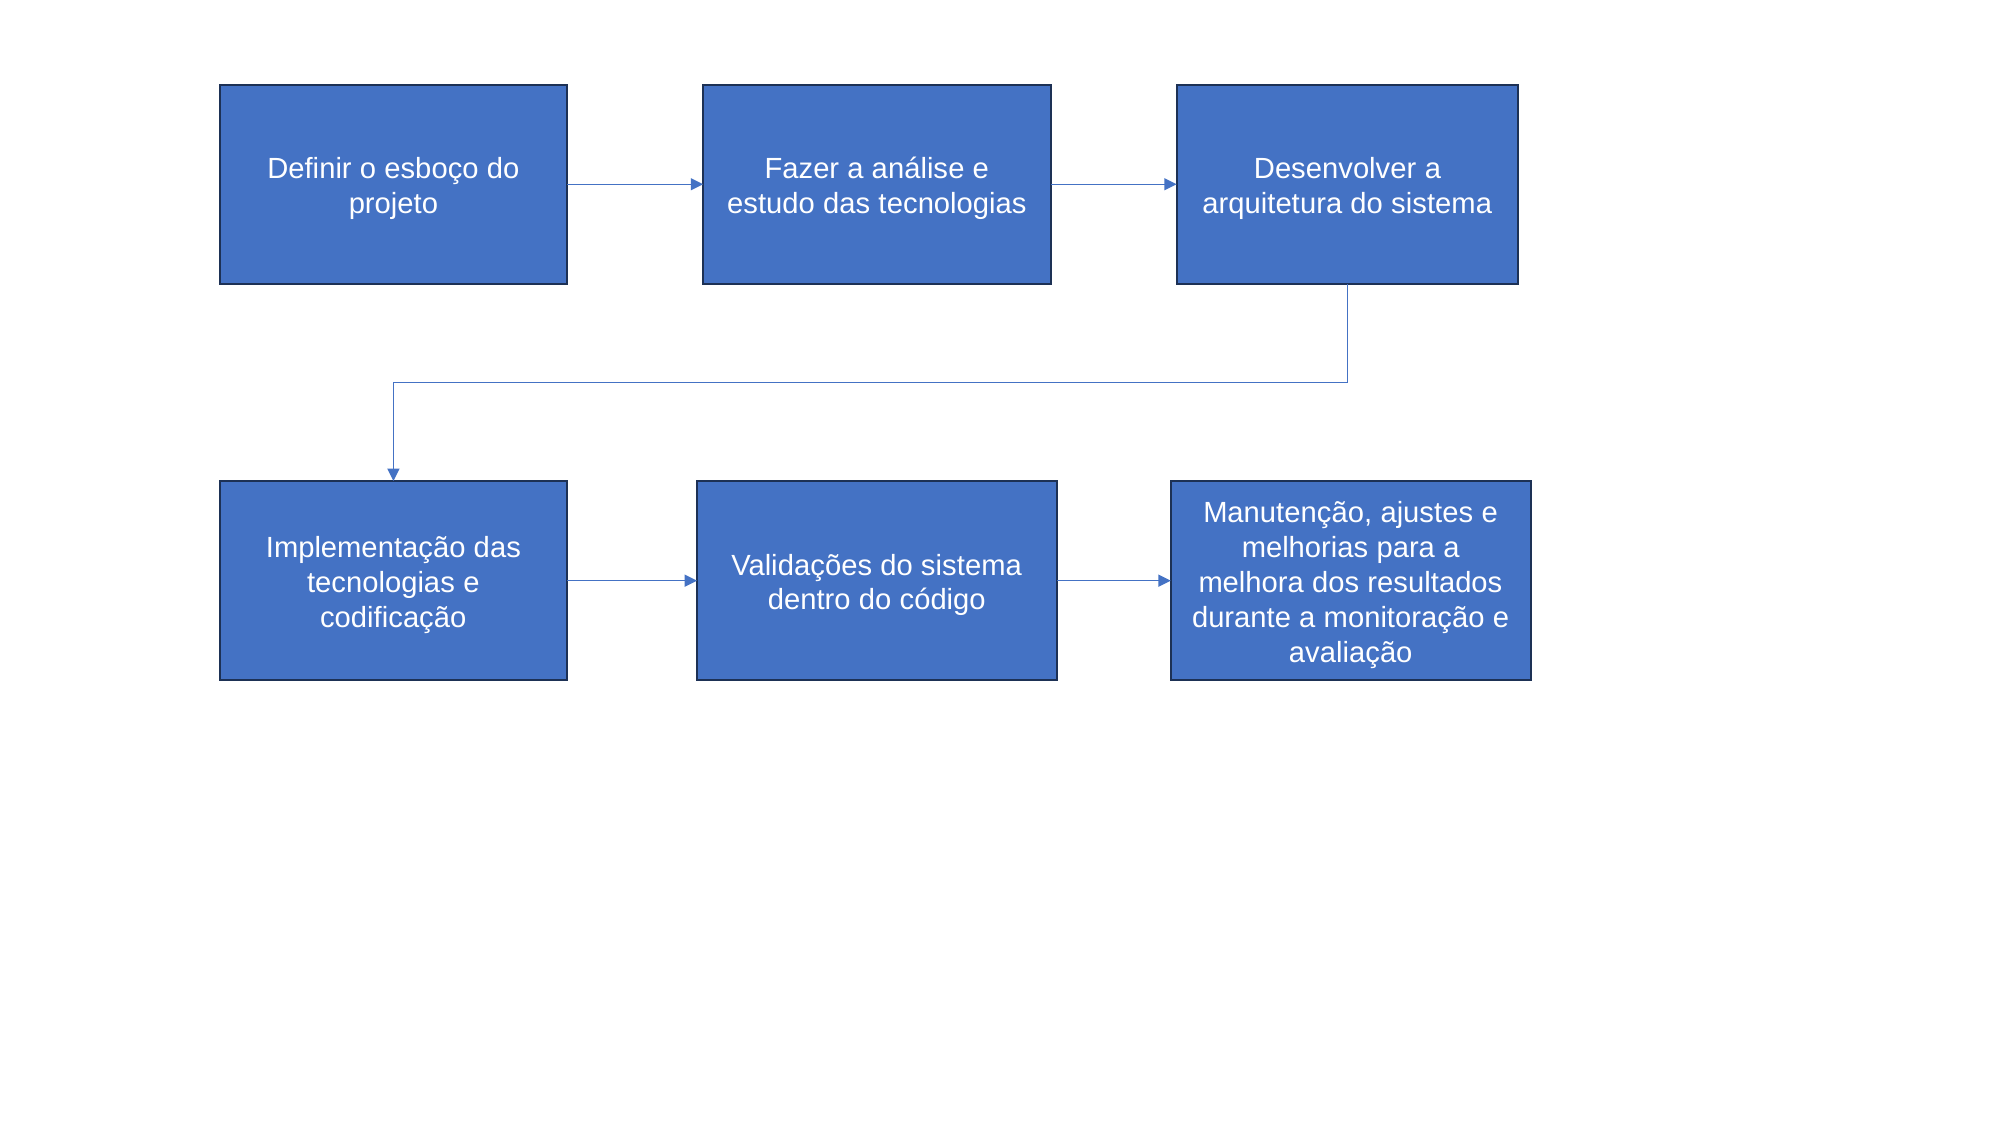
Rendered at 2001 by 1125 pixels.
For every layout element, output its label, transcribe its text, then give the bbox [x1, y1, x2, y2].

text_box Fazer a análise e estudo das tecnologias [969, 84, 1052, 285]
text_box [771, 0, 969, 860]
text_box Validações do sistema dentro do código [696, 480, 771, 681]
text_box Implementação das tecnologias e codificação [219, 480, 568, 681]
text_box Validações do sistema dentro do código [969, 480, 1058, 681]
text_box Definir o esboço do projeto [219, 84, 568, 285]
text_box Desenvolver a arquitetura do sistema [1176, 84, 1519, 285]
text_box Fazer a análise e estudo das tecnologias [702, 84, 771, 285]
text_box Manutenção, ajustes e melhorias para a melhora dos resultados durante a monitoração e avaliação [1170, 480, 1532, 681]
